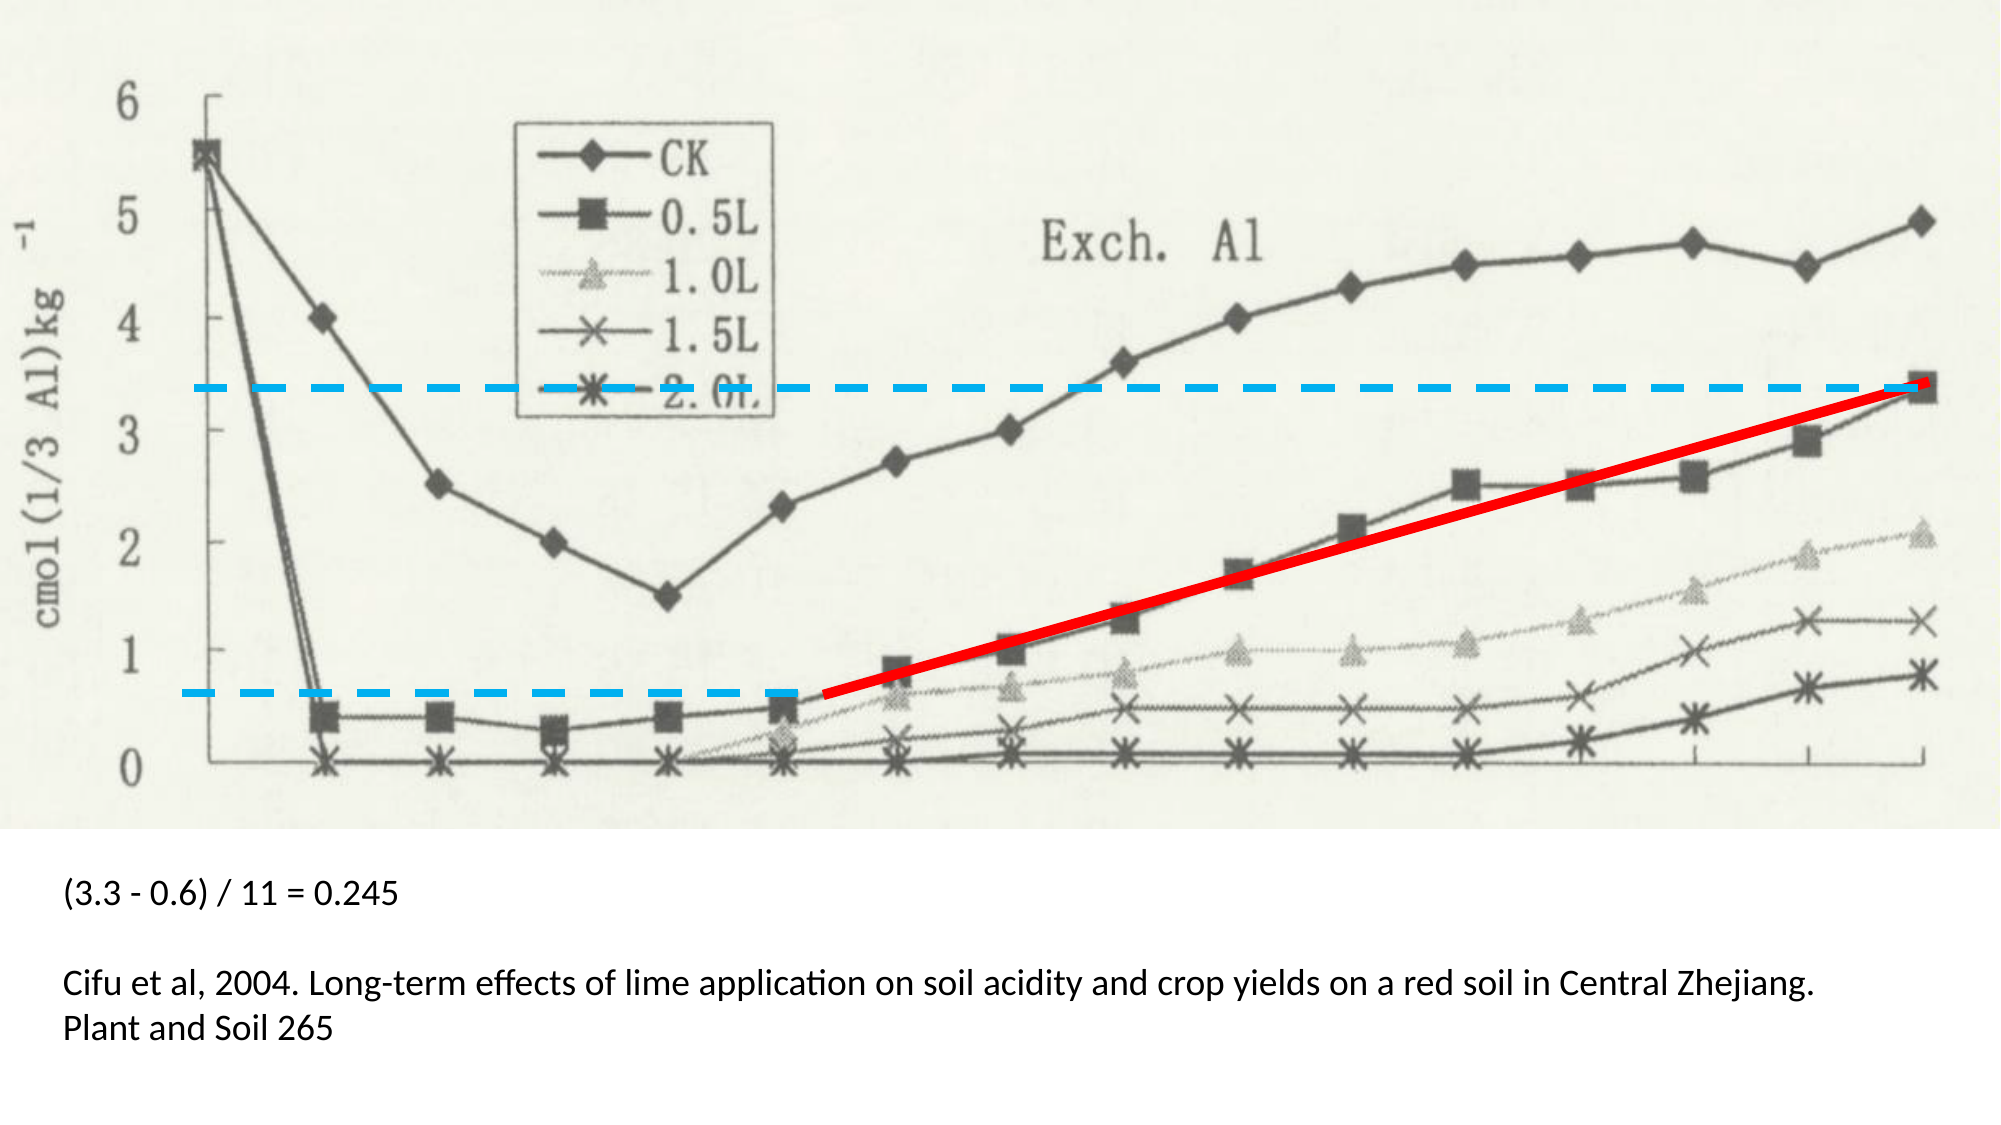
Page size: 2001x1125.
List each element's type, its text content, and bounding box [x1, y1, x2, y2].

picture [0, 0, 2000, 829]
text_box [823, 381, 1930, 695]
text_box (3.3 - 0.6) / 11 = 0.245 Cifu et al, 2004. Long-term effects of lime application on soil acidity and crop yields on a red soil in Central Zhejiang. Plant and Soil 265 [48, 860, 1918, 1101]
